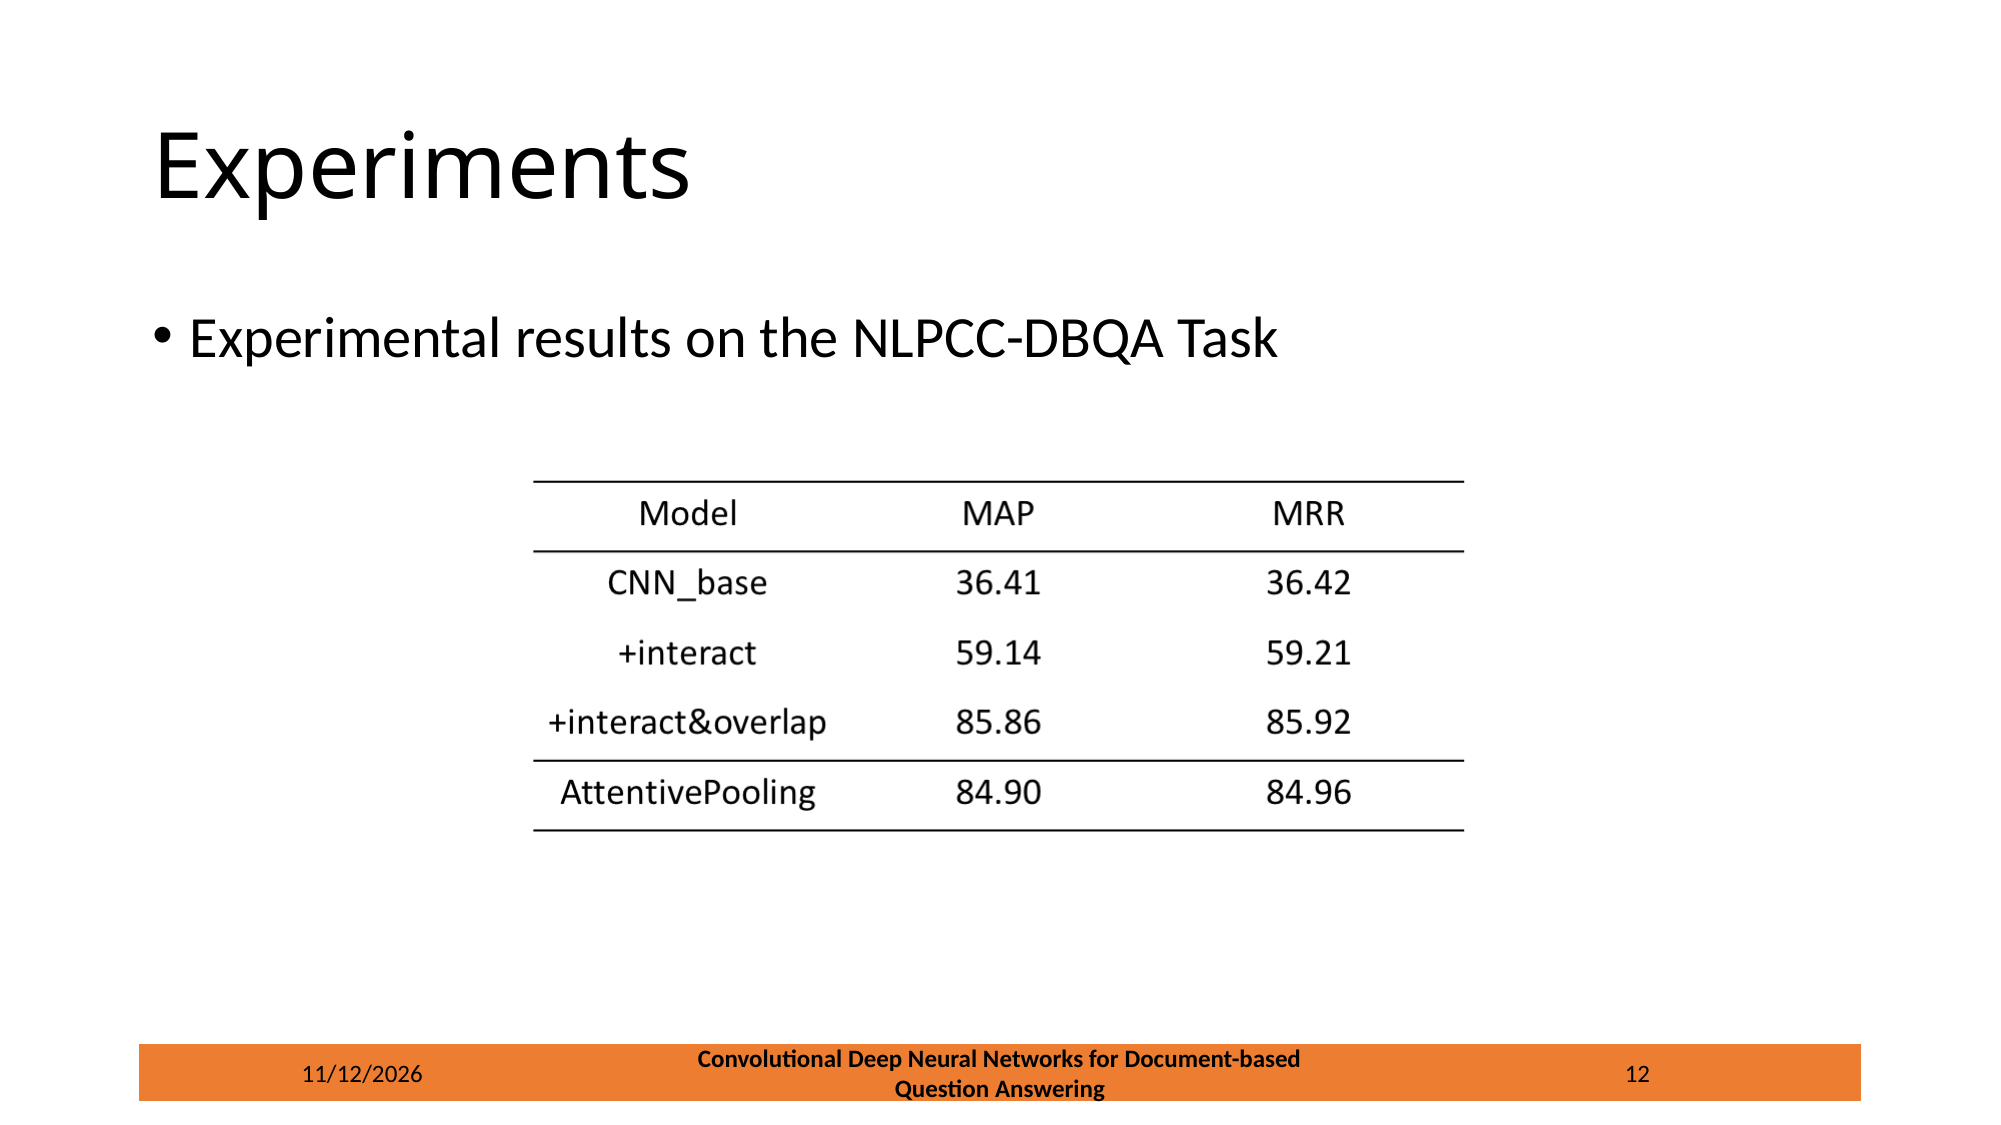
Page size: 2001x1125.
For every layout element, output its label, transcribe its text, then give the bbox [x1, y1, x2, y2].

picture [533, 476, 1466, 837]
list Experimental results on the NLPCC-DBQA Task [137, 299, 1863, 1014]
text_box [136, 1041, 1864, 1104]
slide_number 12 [1412, 1042, 1863, 1103]
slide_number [137, 1042, 588, 1103]
title Experiments [137, 59, 1863, 278]
footer Convolutional Deep Neural Networks for Document-based Question Answering [662, 1042, 1338, 1103]
